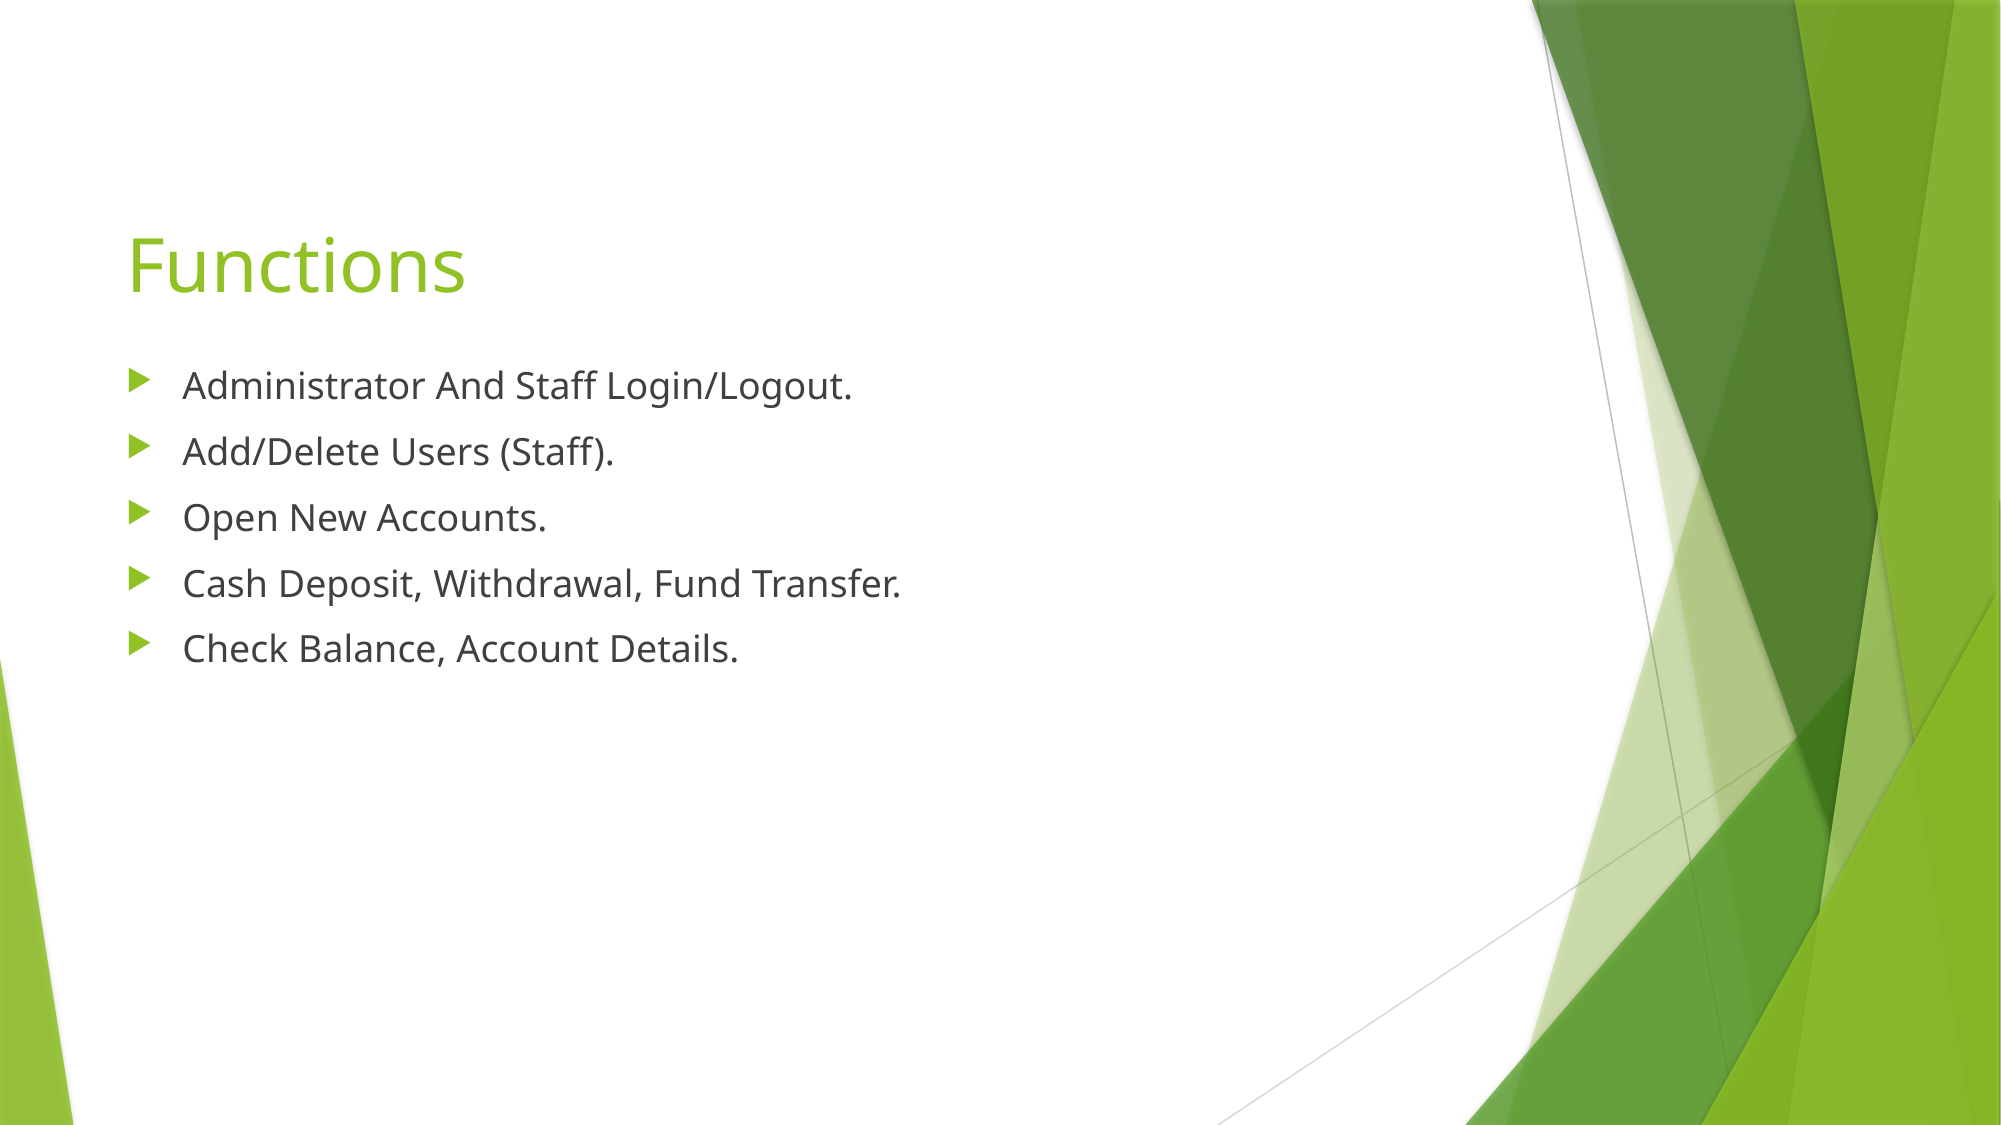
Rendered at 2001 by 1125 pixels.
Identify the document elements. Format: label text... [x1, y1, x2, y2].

list Administrator And Staff Login/Logout. Add/Delete Users (Staff). Open New Accounts. Cash Deposit, Withdrawal, Fund Transfer. Check Balance, Account Details. [111, 354, 1522, 992]
title Functions [111, 210, 1550, 467]
